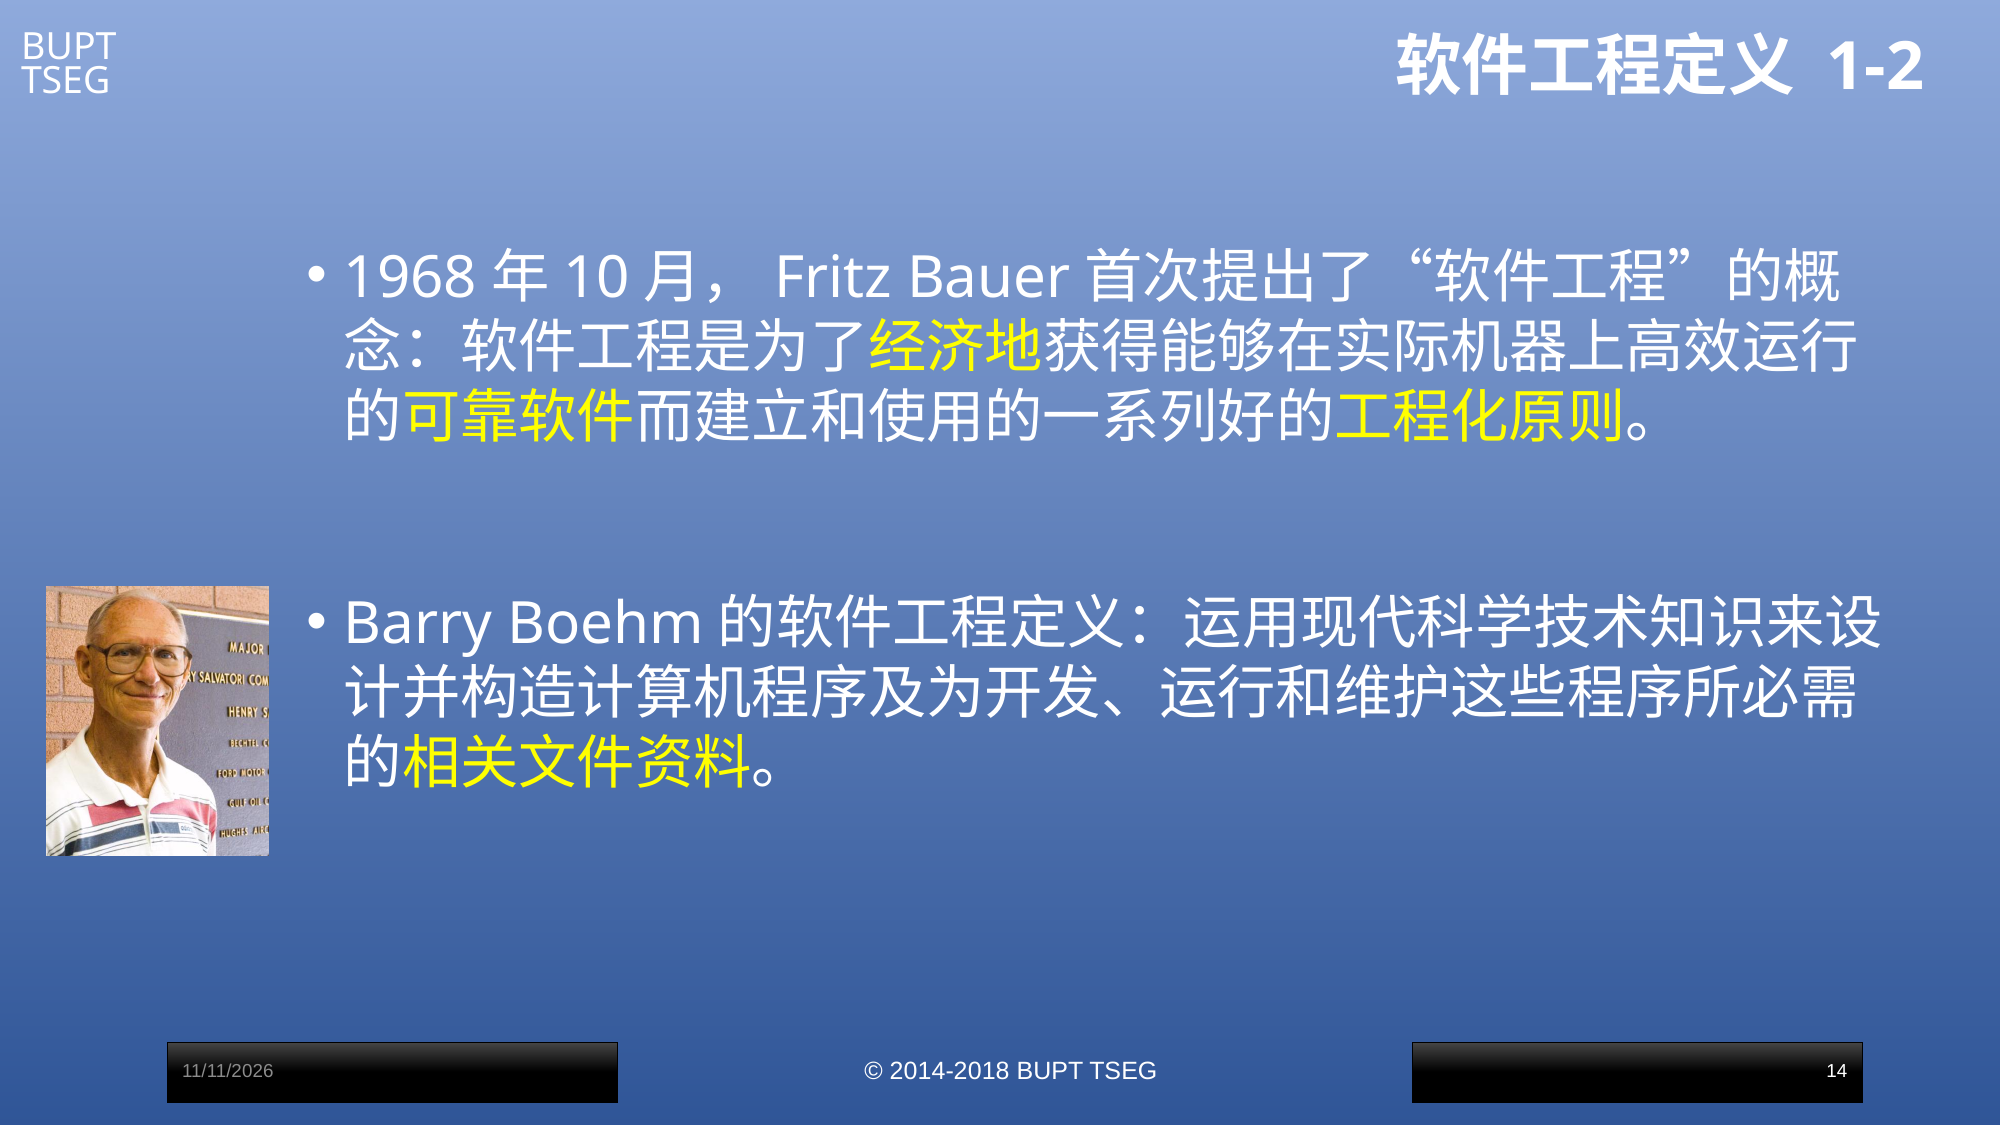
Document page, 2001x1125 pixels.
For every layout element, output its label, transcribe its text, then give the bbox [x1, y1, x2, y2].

slide_number 14 [1412, 1042, 1863, 1103]
picture [46, 586, 269, 856]
footer © 2014-2018 BUPT TSEG [677, 1042, 1353, 1103]
list 1968年10月，Fritz Bauer首次提出了“软件工程”的概念：软件工程是为了经济地获得能够在实际机器上高效运行的可靠软件而建立和使用的一系列好的工程化原则。 Barry Boehm的软件工程定义：运用现代科学技术知识来设计并构造计算机程序及为开发、运行和维护这些程序所必需的相关文件资料。 [291, 231, 1910, 1028]
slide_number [167, 1042, 618, 1103]
title 软件工程定义 1-2 [269, 15, 1940, 122]
